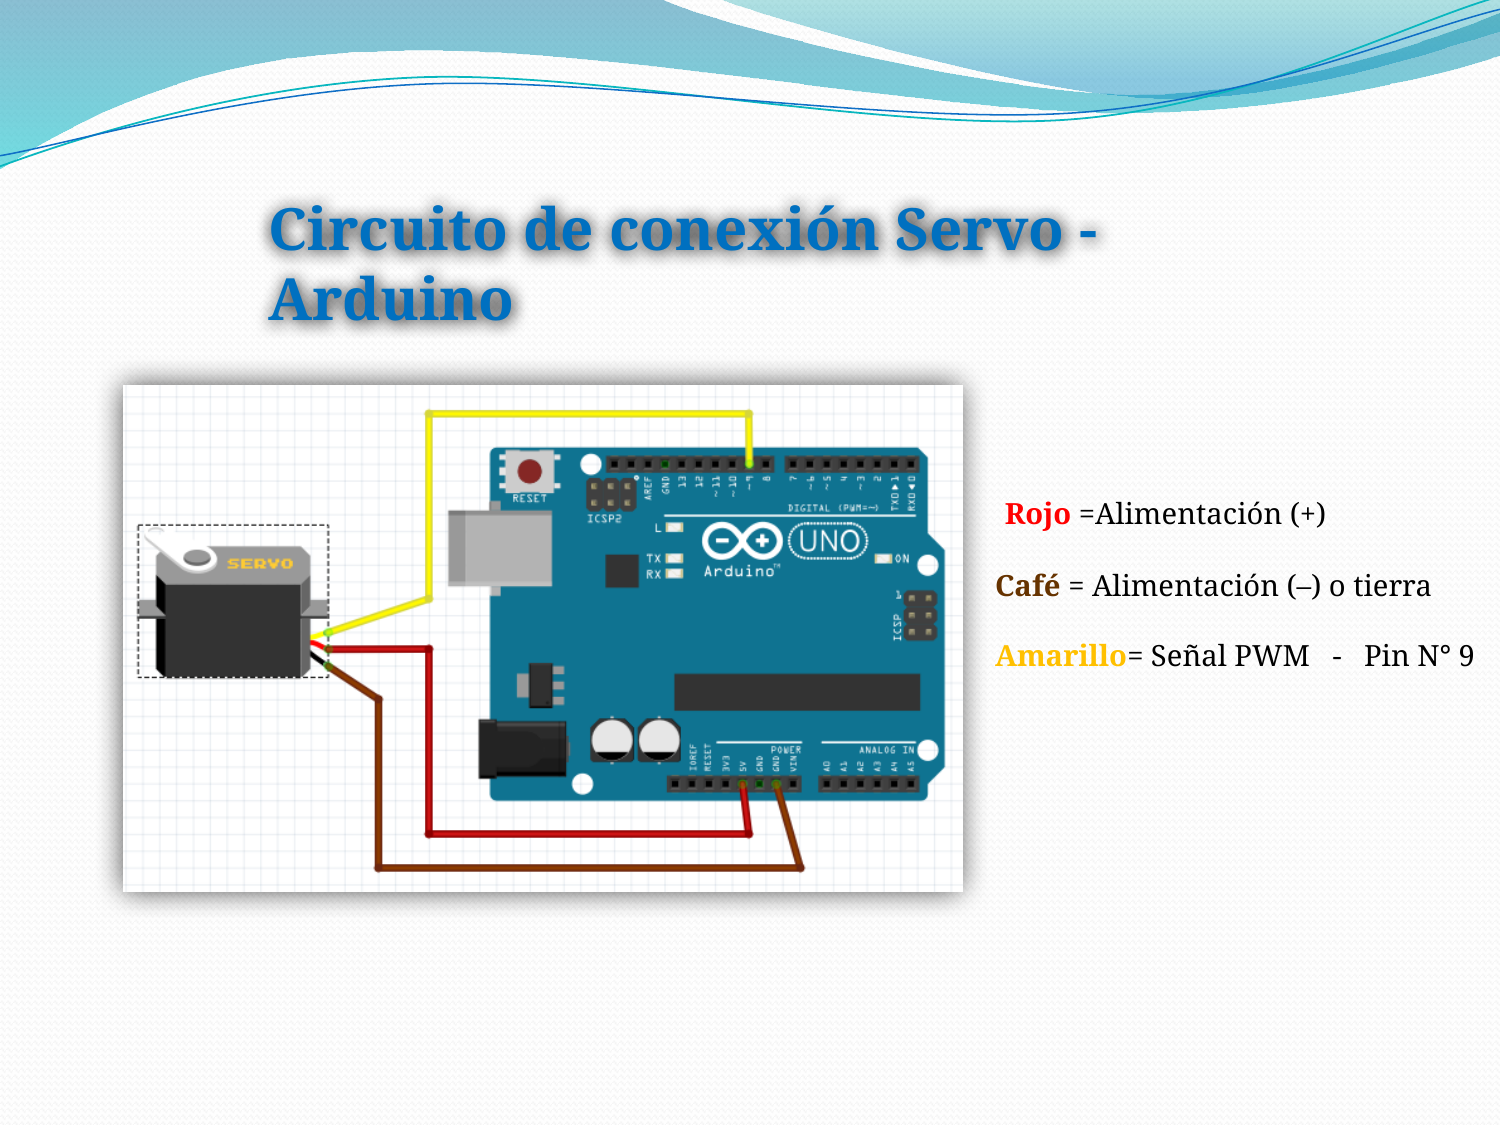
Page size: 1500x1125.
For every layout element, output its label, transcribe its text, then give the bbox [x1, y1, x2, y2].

text_box Rojo =Alimentación (+) Café = Alimentación (–) o tierra Amarillo= Señal PWM - Pin N° 9 [983, 479, 1500, 680]
picture [123, 385, 963, 893]
text_box Circuito de conexión Servo - Arduino [253, 184, 1329, 340]
